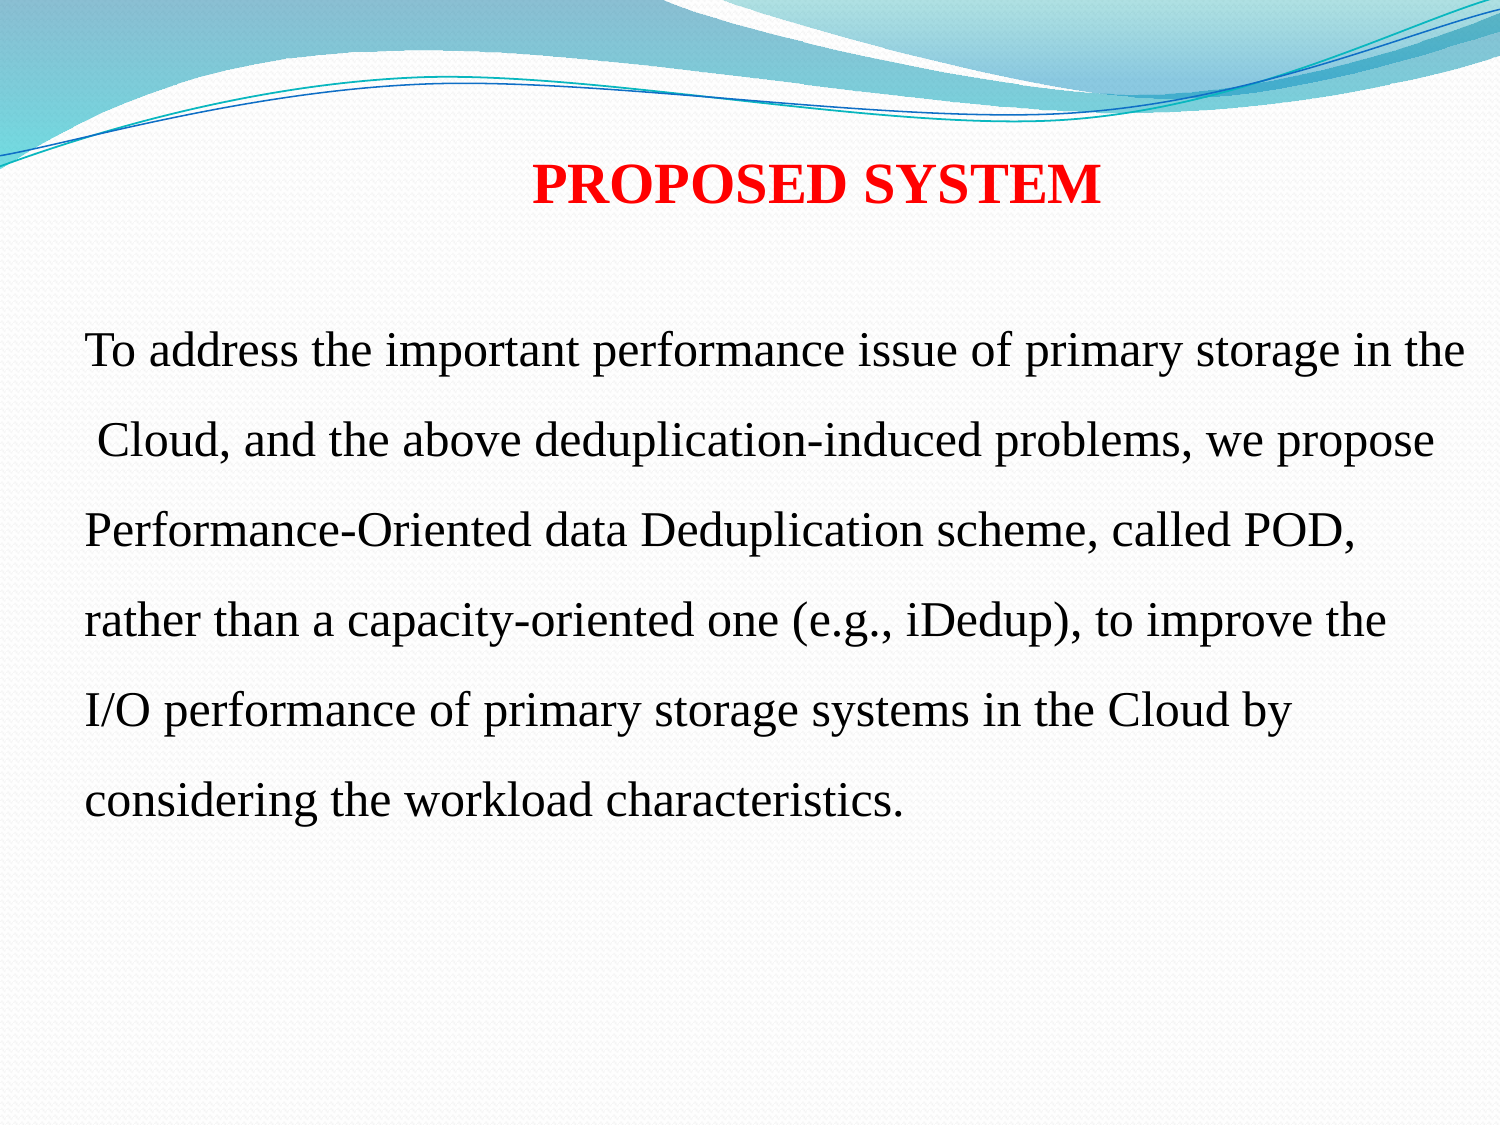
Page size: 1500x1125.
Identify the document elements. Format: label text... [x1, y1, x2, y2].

text_box PROPOSED SYSTEM [517, 138, 1133, 223]
text_box To address the important performance issue of primary storage in the Cloud, and the above deduplication-induced problems, we propose Performance-Oriented data Deduplication scheme, called POD, rather than a capacity-oriented one (e.g., iDedup), to improve the I/O performance of primary storage systems in the Cloud by considering the workload characteristics. [69, 278, 1482, 834]
